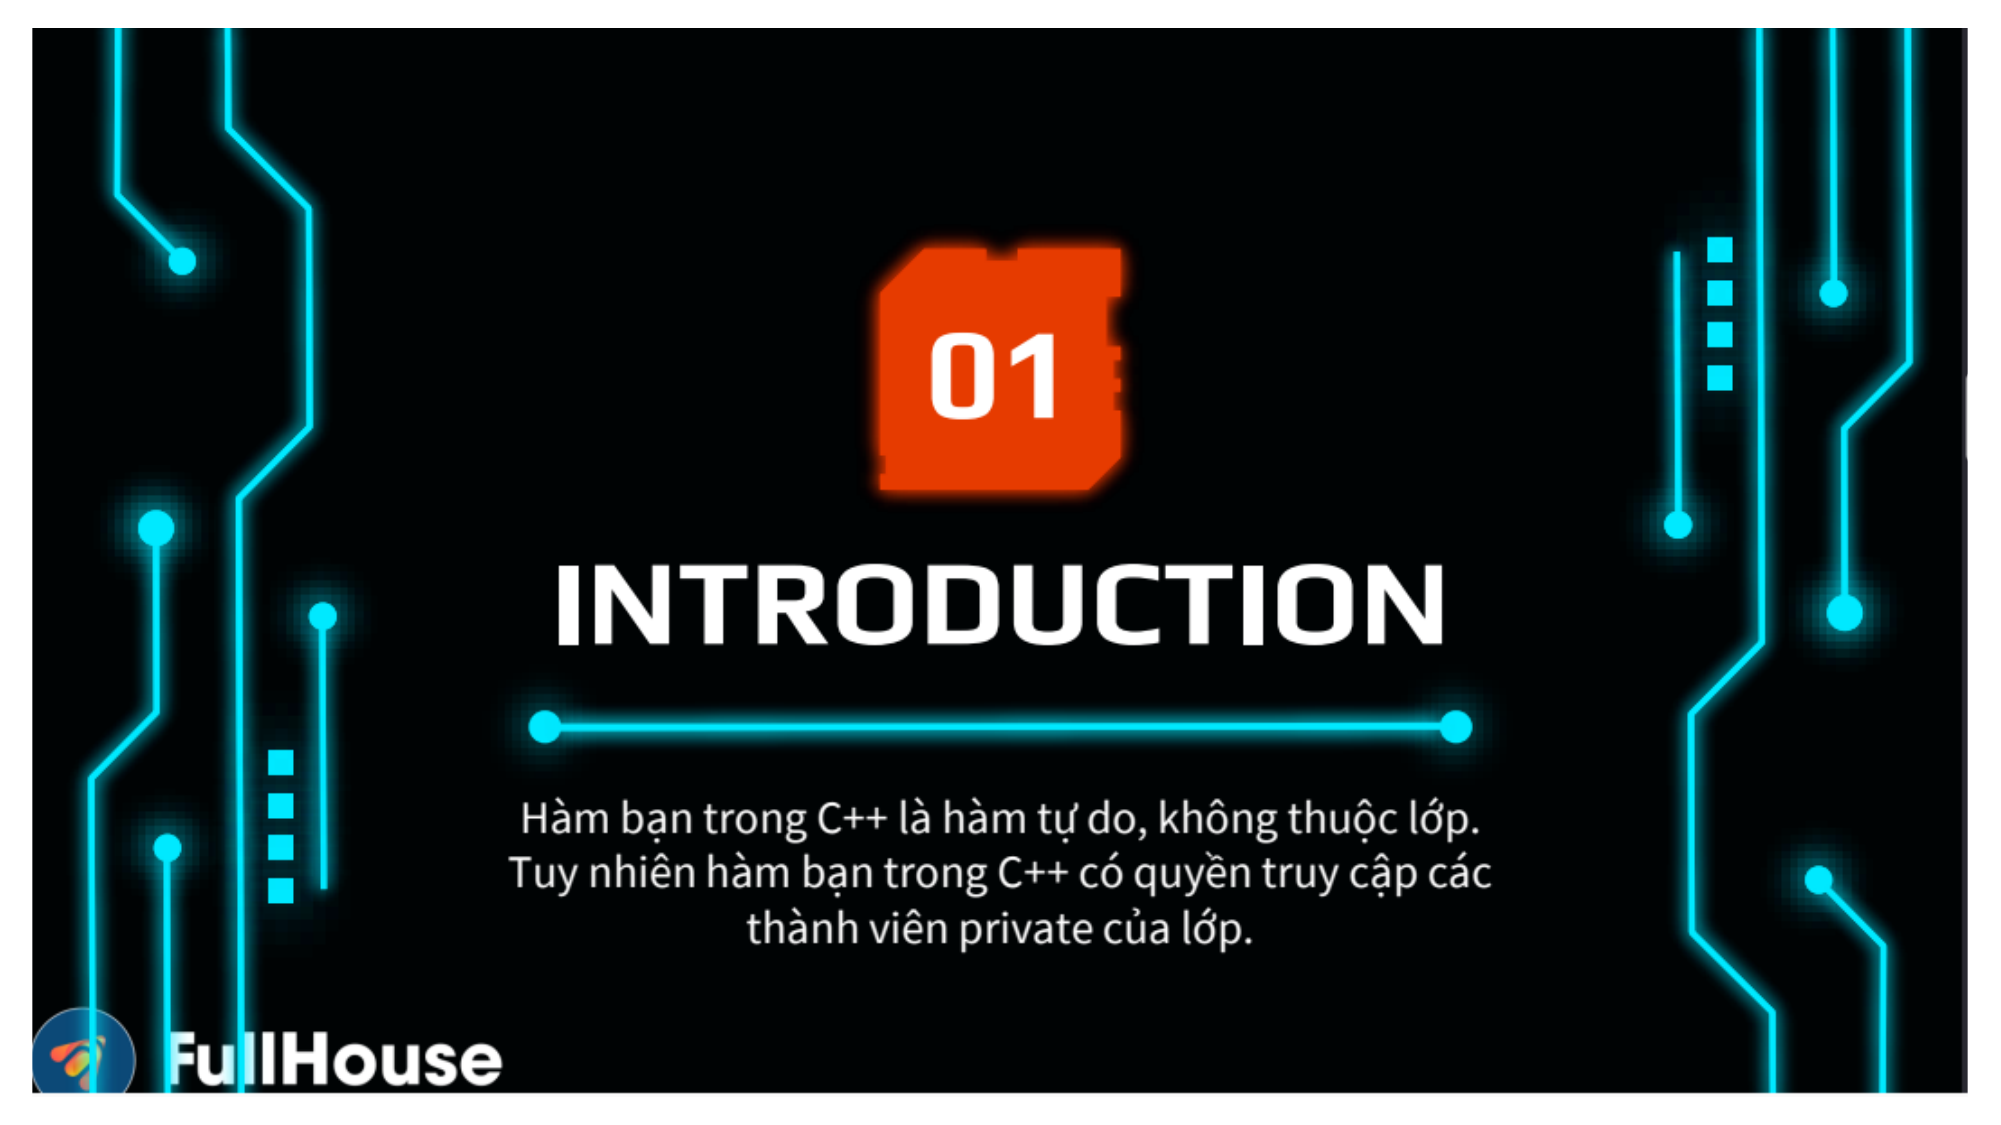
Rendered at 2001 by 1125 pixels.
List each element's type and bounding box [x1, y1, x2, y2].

picture [32, 28, 1968, 1097]
text_box [0, 0, 2000, 1125]
